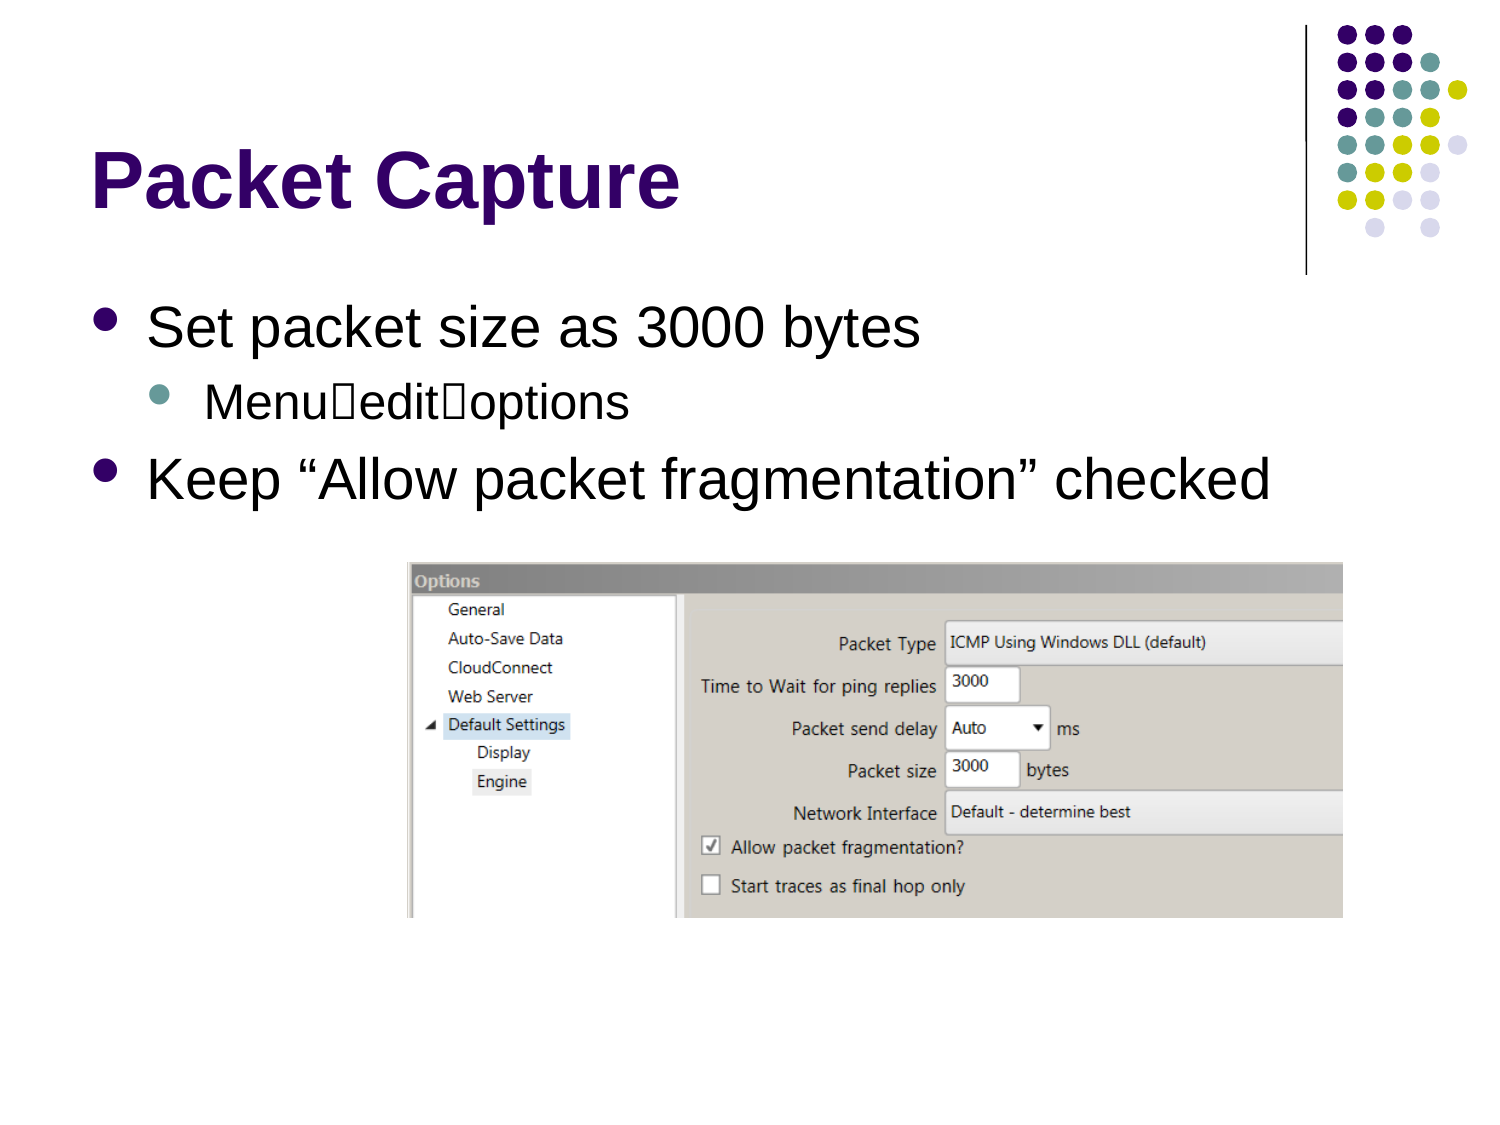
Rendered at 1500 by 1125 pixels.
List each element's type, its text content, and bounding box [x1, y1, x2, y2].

title Packet Capture [74, 19, 1313, 233]
list Set packet size as 3000 bytes Menueditoptions Keep “Allow packet fragmentation” checked [74, 281, 1426, 1006]
picture [407, 562, 1343, 919]
